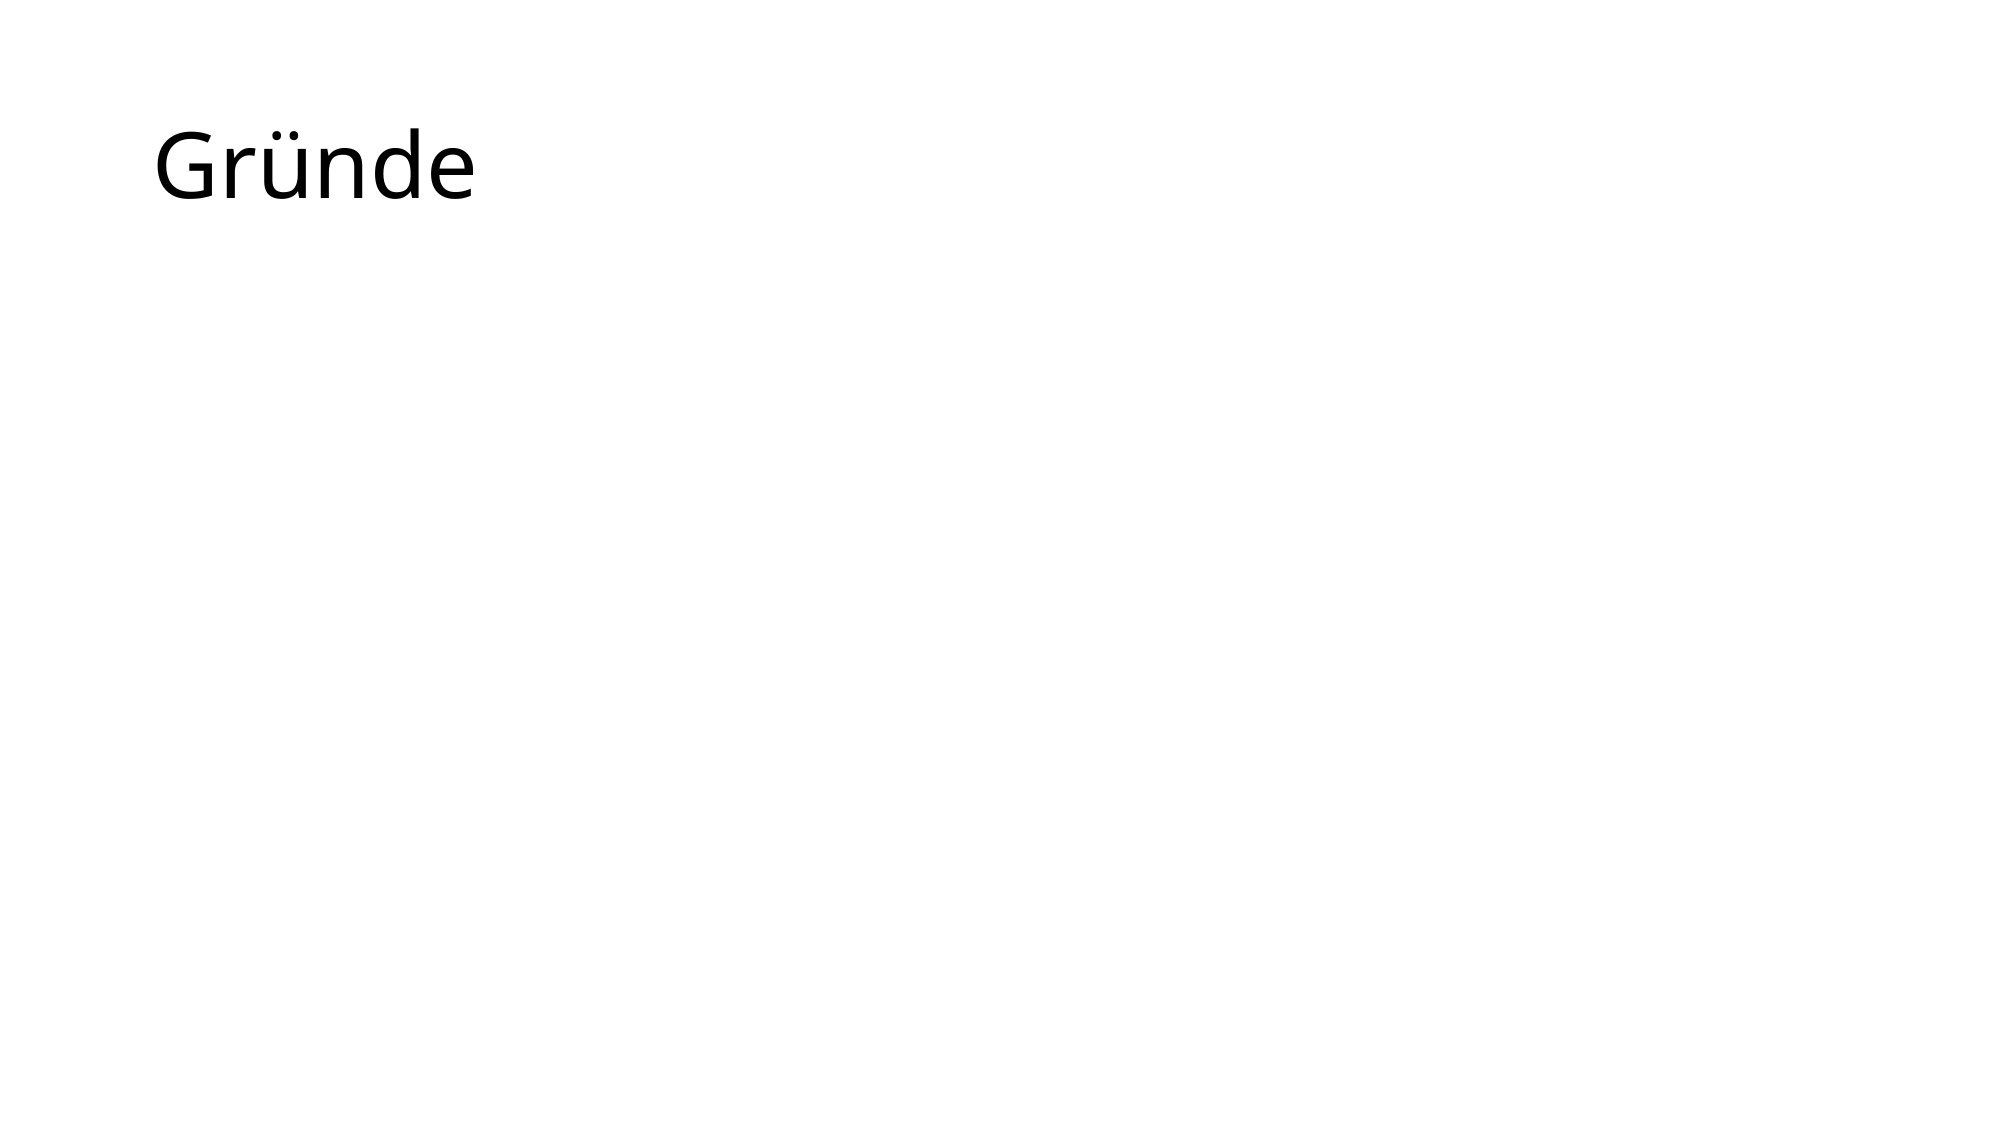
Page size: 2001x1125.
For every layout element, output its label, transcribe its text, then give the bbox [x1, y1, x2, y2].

title Gründe [137, 59, 1863, 278]
